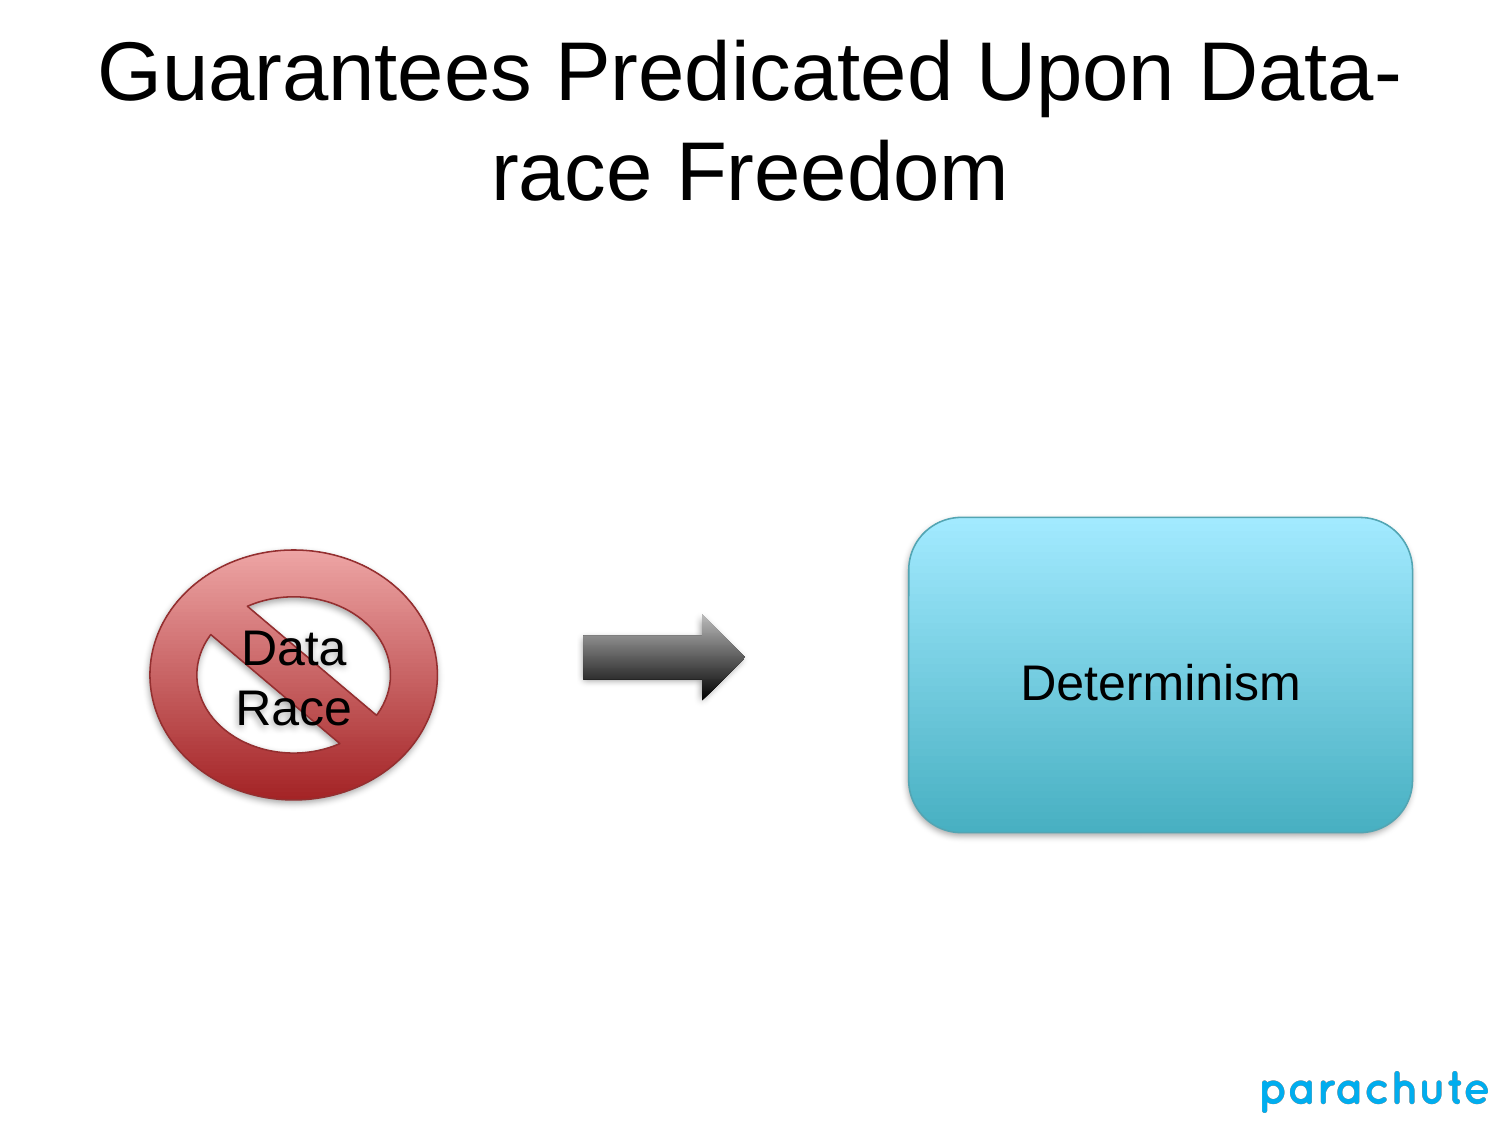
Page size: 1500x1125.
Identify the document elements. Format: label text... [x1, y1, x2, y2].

picture [1268, 1086, 1279, 1098]
text_box [907, 516, 1414, 834]
text_box Determinism [908, 642, 1413, 718]
text_box Data Race [149, 549, 439, 801]
text_box [583, 614, 746, 701]
picture [1262, 1071, 1488, 1113]
title Guarantees Predicated Upon Data-race Freedom [74, 44, 1426, 234]
